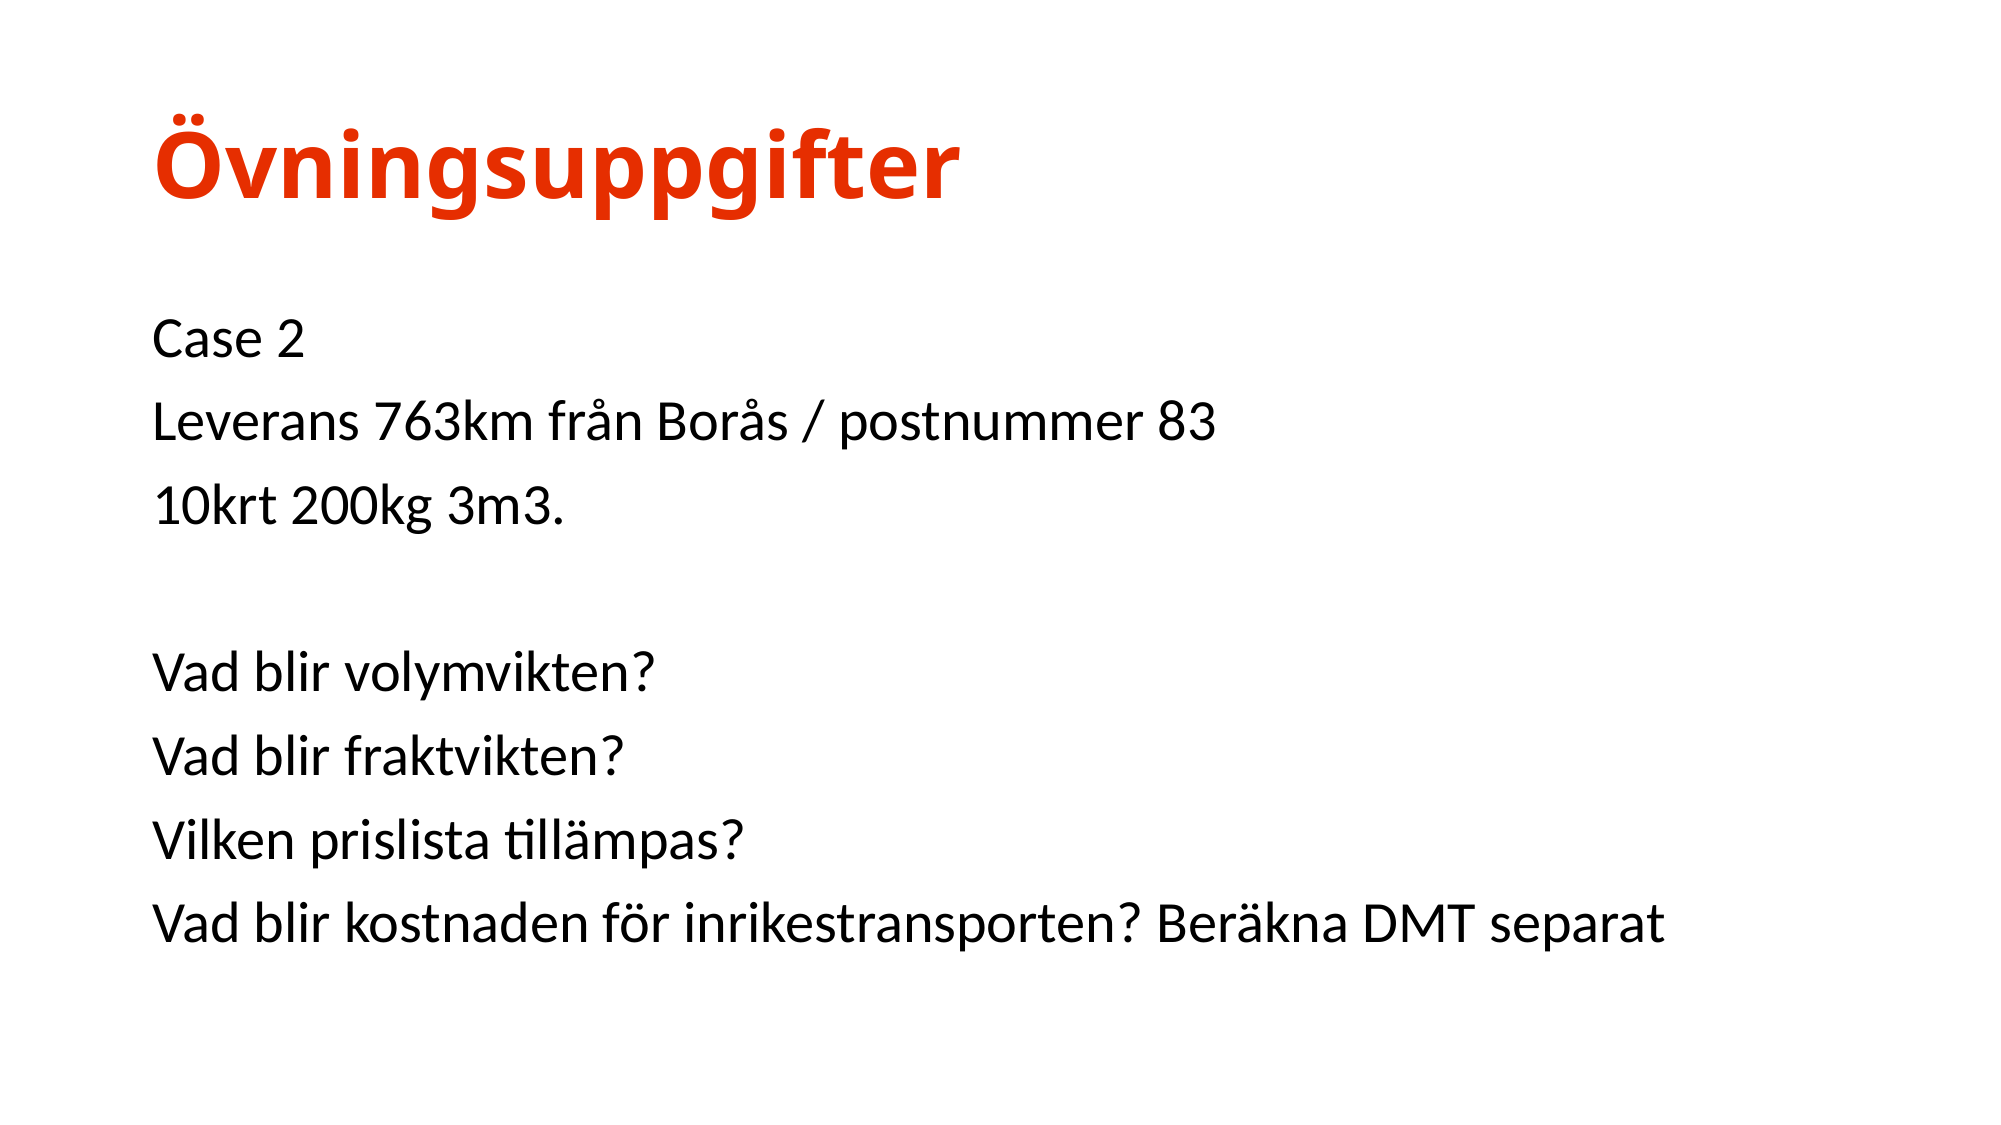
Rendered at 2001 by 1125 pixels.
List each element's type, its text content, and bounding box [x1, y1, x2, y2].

title Övningsuppgifter [137, 59, 1863, 278]
list Case 2 Leverans 763km från Borås / postnummer 83 10krt 200kg 3m3. Vad blir volymvikten? Vad blir fraktvikten? Vilken prislista tillämpas? Vad blir kostnaden för inrikestransporten? Beräkna DMT separat [137, 299, 1863, 1014]
